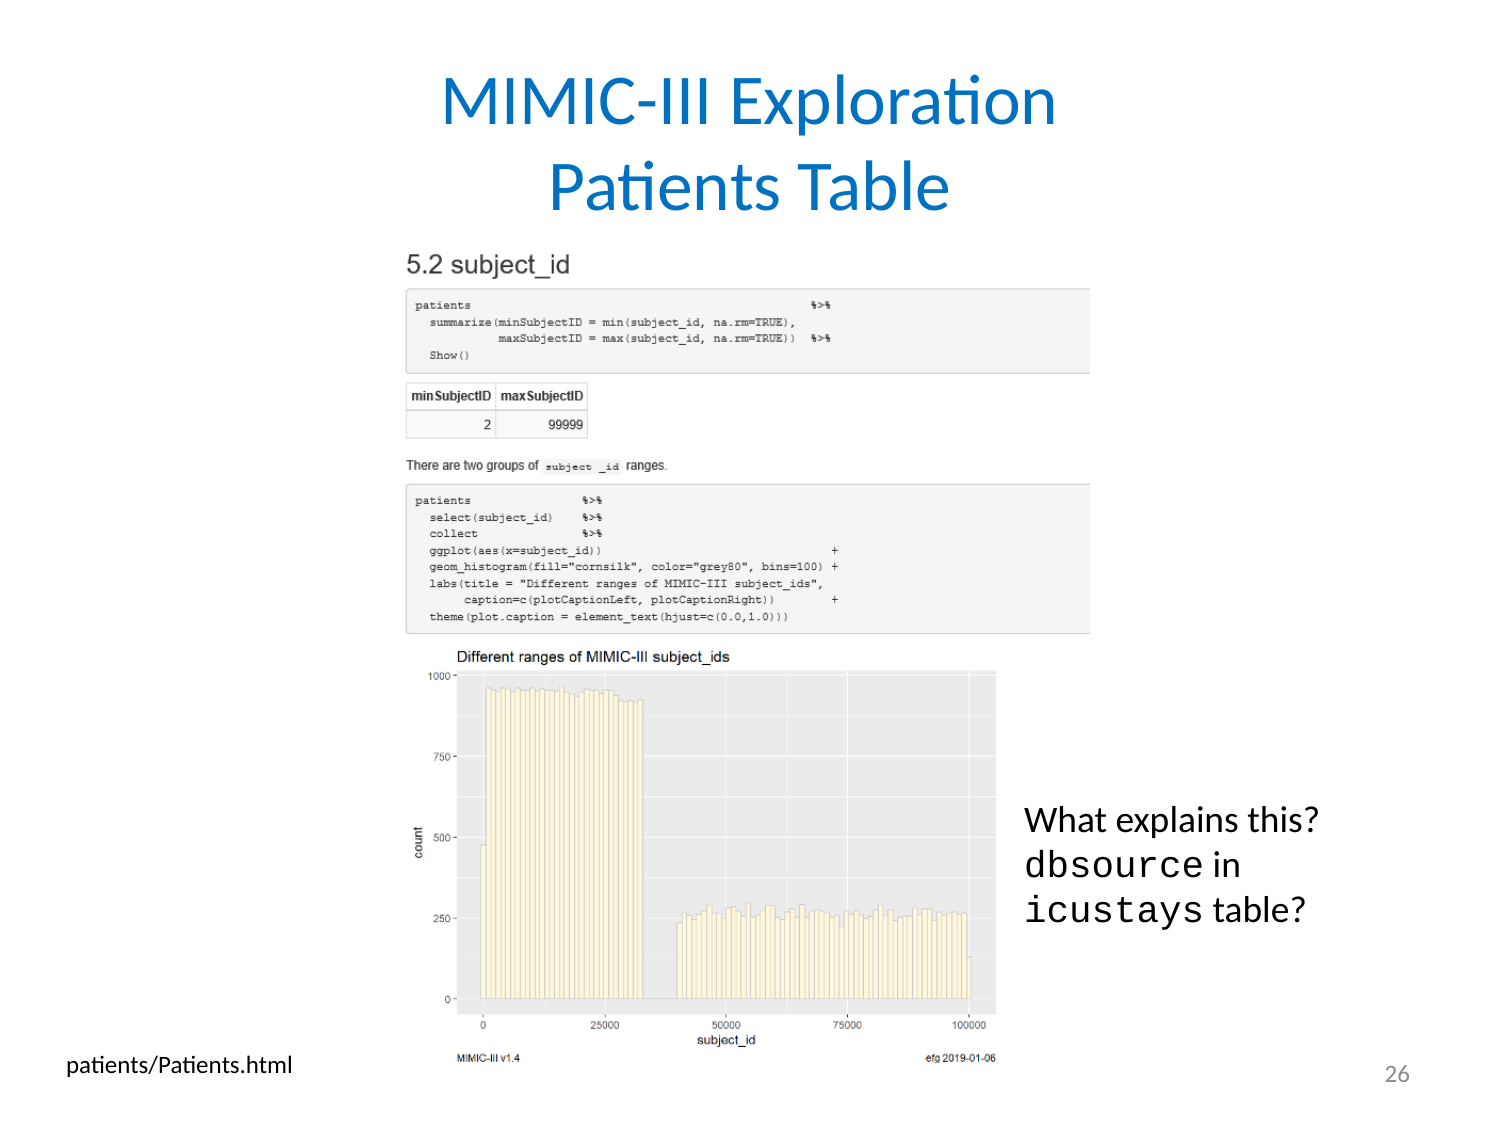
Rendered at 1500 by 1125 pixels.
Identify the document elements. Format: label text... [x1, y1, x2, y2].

slide_number 26 [1074, 1042, 1425, 1103]
text_box What explains this? dbsource in icustays table? [1095, 787, 1350, 938]
text_box patients/Patients.html [51, 1040, 309, 1086]
picture [362, 249, 1090, 1063]
title MIMIC-III Exploration Patients Table [75, 45, 1425, 233]
